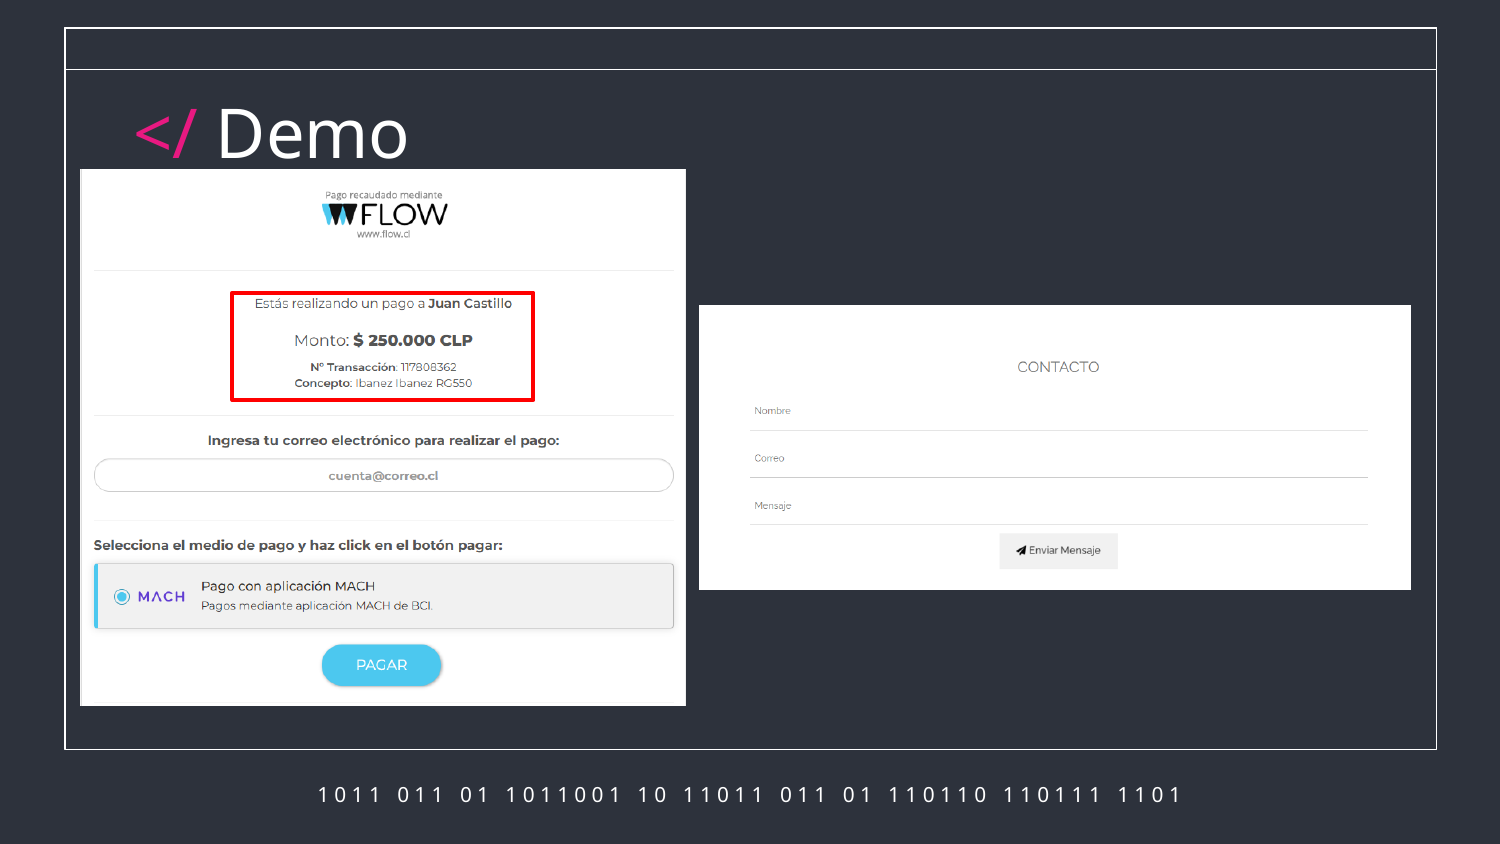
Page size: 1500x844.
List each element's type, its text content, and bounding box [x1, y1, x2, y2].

picture [80, 168, 686, 707]
picture [698, 304, 1411, 590]
title </ Demo [118, 75, 1382, 170]
